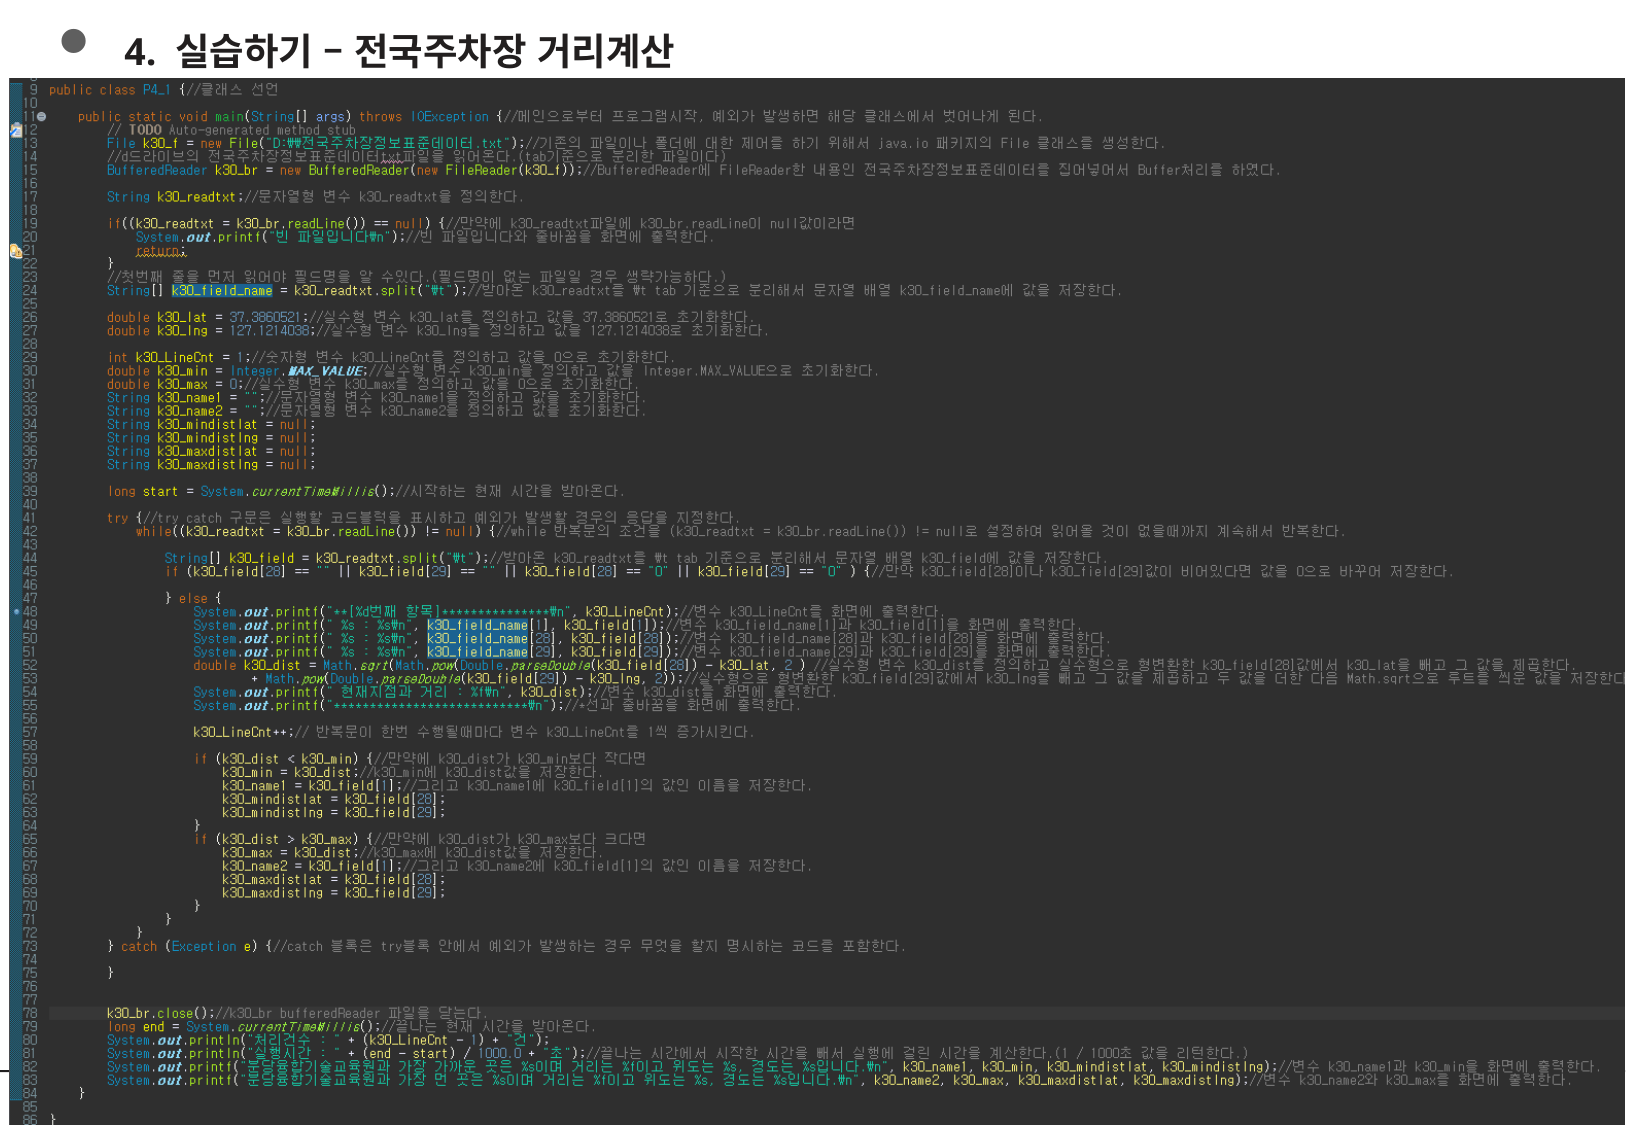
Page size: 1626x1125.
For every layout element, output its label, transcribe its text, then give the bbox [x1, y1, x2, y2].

text_box 4. 실습하기 – 전국주차장 거리계산 [109, 20, 943, 76]
picture [9, 78, 1625, 1125]
